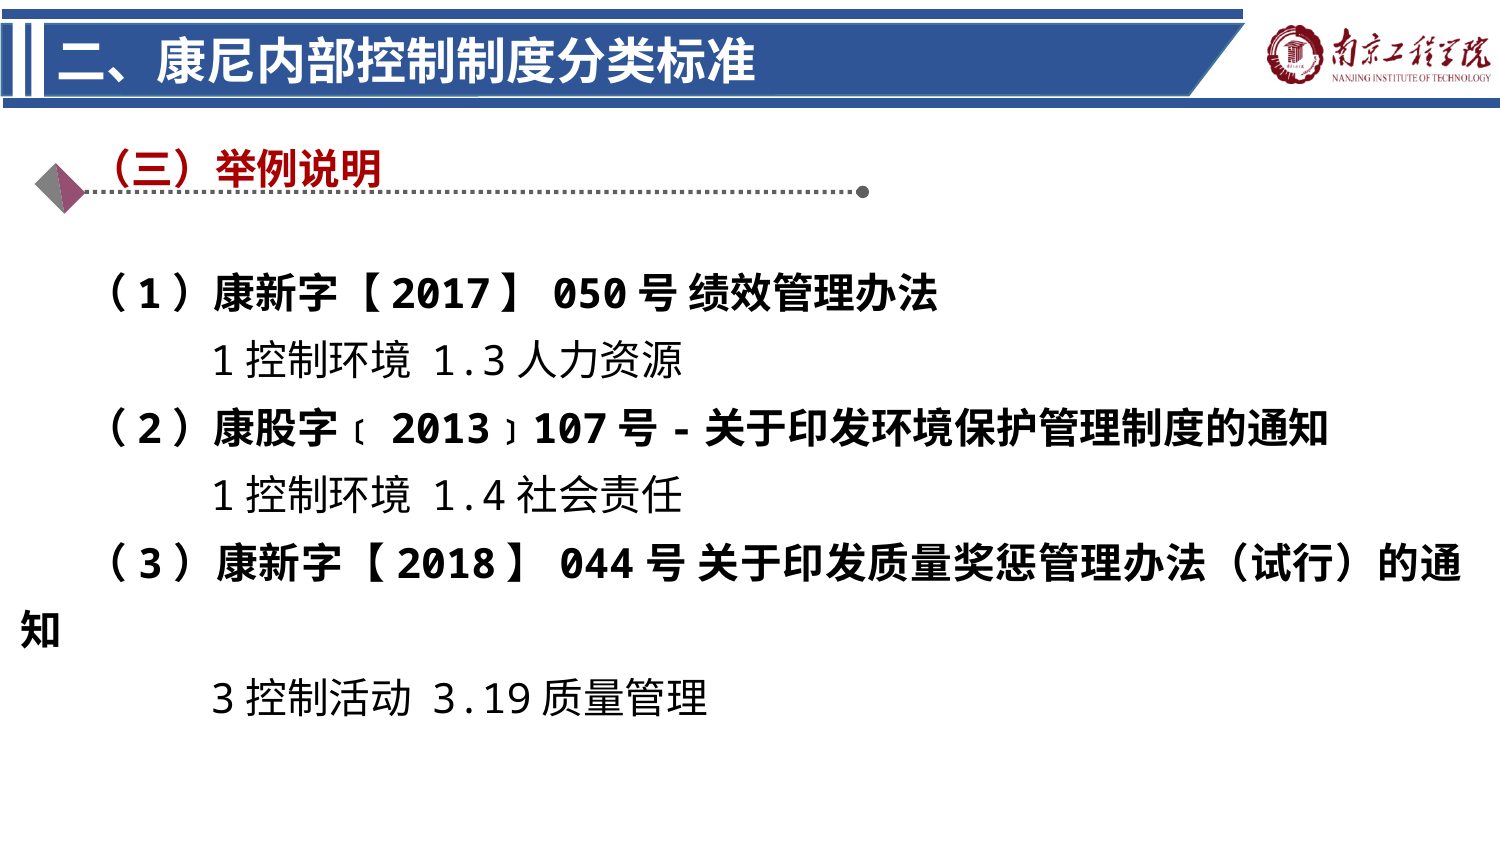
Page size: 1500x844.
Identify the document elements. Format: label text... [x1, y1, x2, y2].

text_box （1）康新字【2017】050号 绩效管理办法 1控制环境 1.3人力资源 （2）康股字﹝2013﹞107号-关于印发环境保护管理制度的通知 1控制环境 1.4社会责任 （3）康新字【2018】044号 关于印发质量奖惩管理办法（试行）的通知 3控制活动 3.19质量管理 [5, 241, 1478, 729]
picture [1267, 25, 1491, 84]
text_box 二、康尼内部控制制度分类标准 [45, 19, 1179, 108]
text_box （三）举例说明 [16, 110, 1329, 200]
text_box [45, 167, 863, 210]
